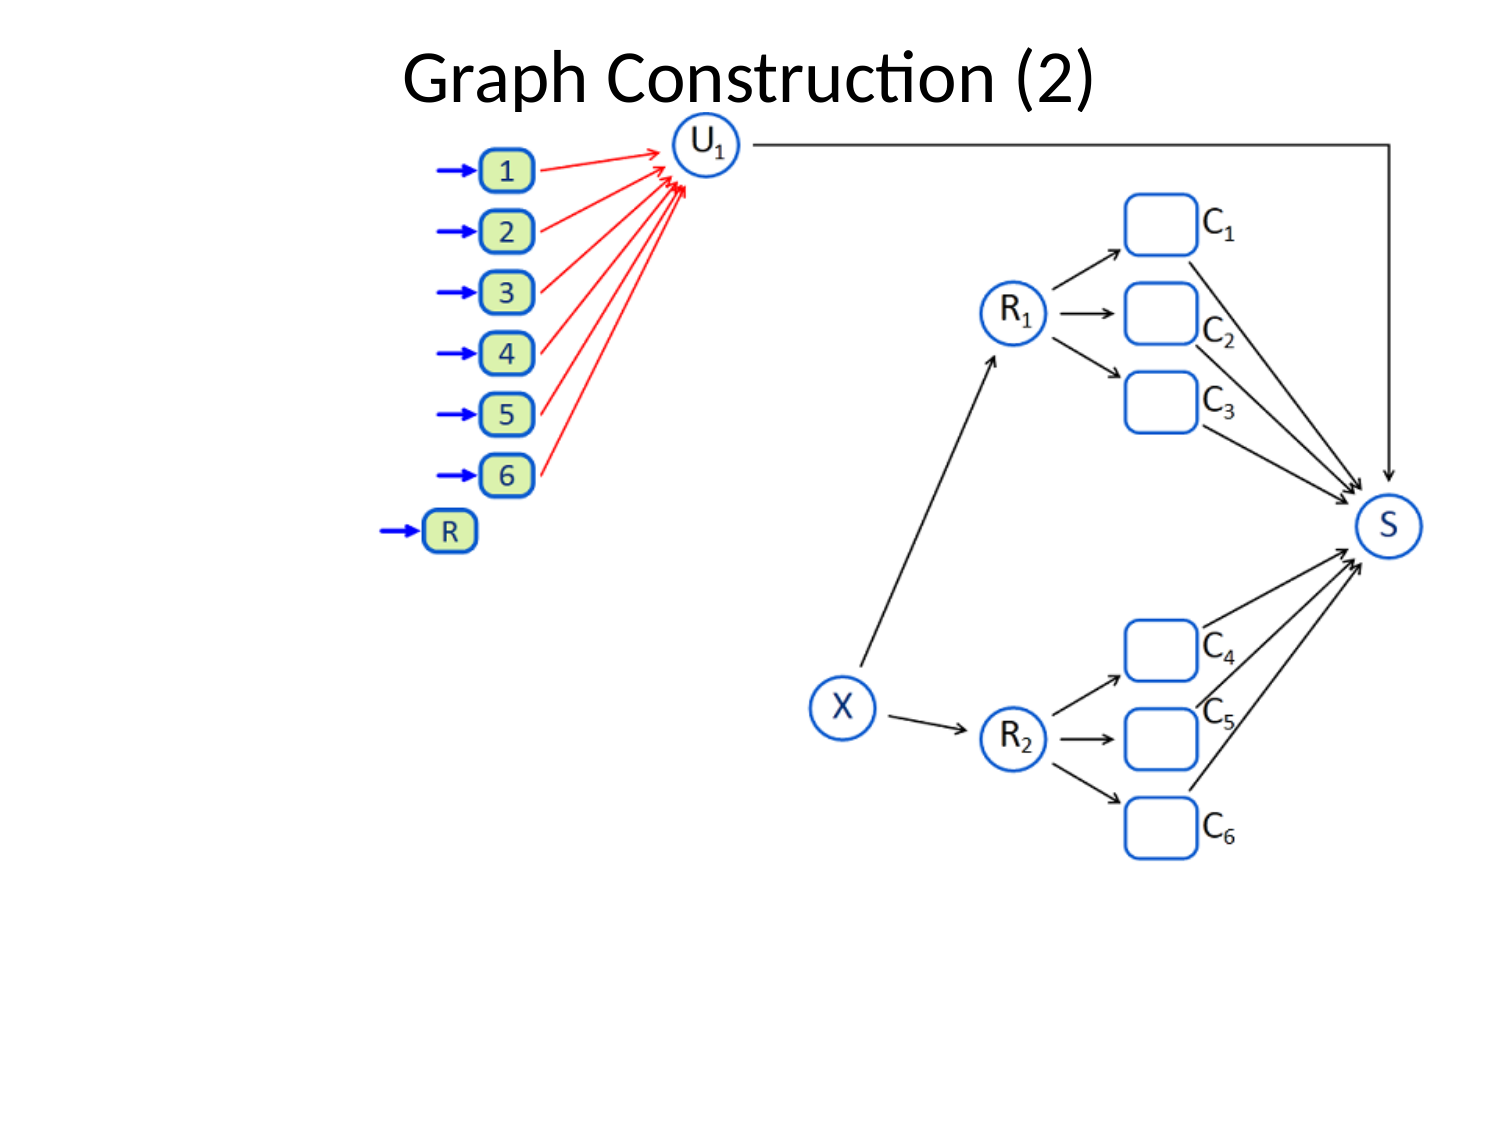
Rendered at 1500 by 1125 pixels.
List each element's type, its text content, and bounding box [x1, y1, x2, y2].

title Graph Construction (2) [75, 7, 1425, 138]
picture [374, 112, 1455, 884]
